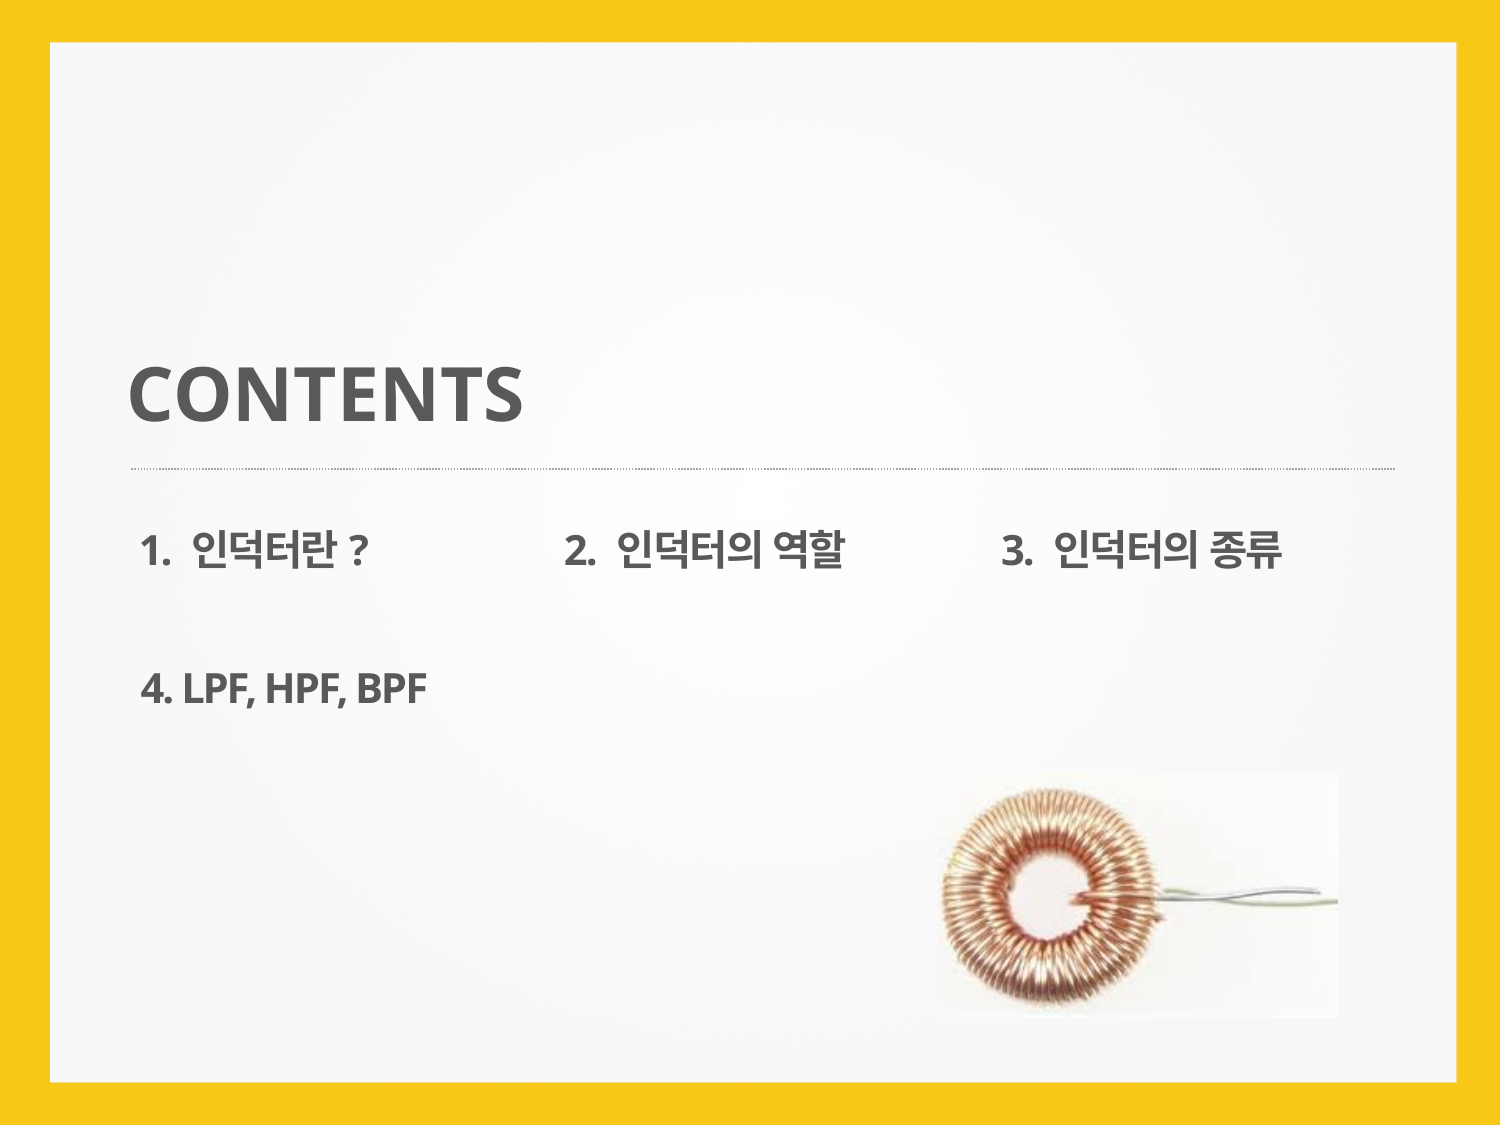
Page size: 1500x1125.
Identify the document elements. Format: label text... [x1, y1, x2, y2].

text_box 1. 인덕터란? [123, 506, 514, 582]
text_box CONTENTS [112, 339, 739, 445]
text_box 4. LPF, HPF, BPF [125, 644, 516, 720]
picture [937, 773, 1338, 1018]
text_box 3. 인덕터의 종류 [986, 506, 1376, 582]
text_box 2. 인덕터의 역할 [549, 506, 939, 582]
